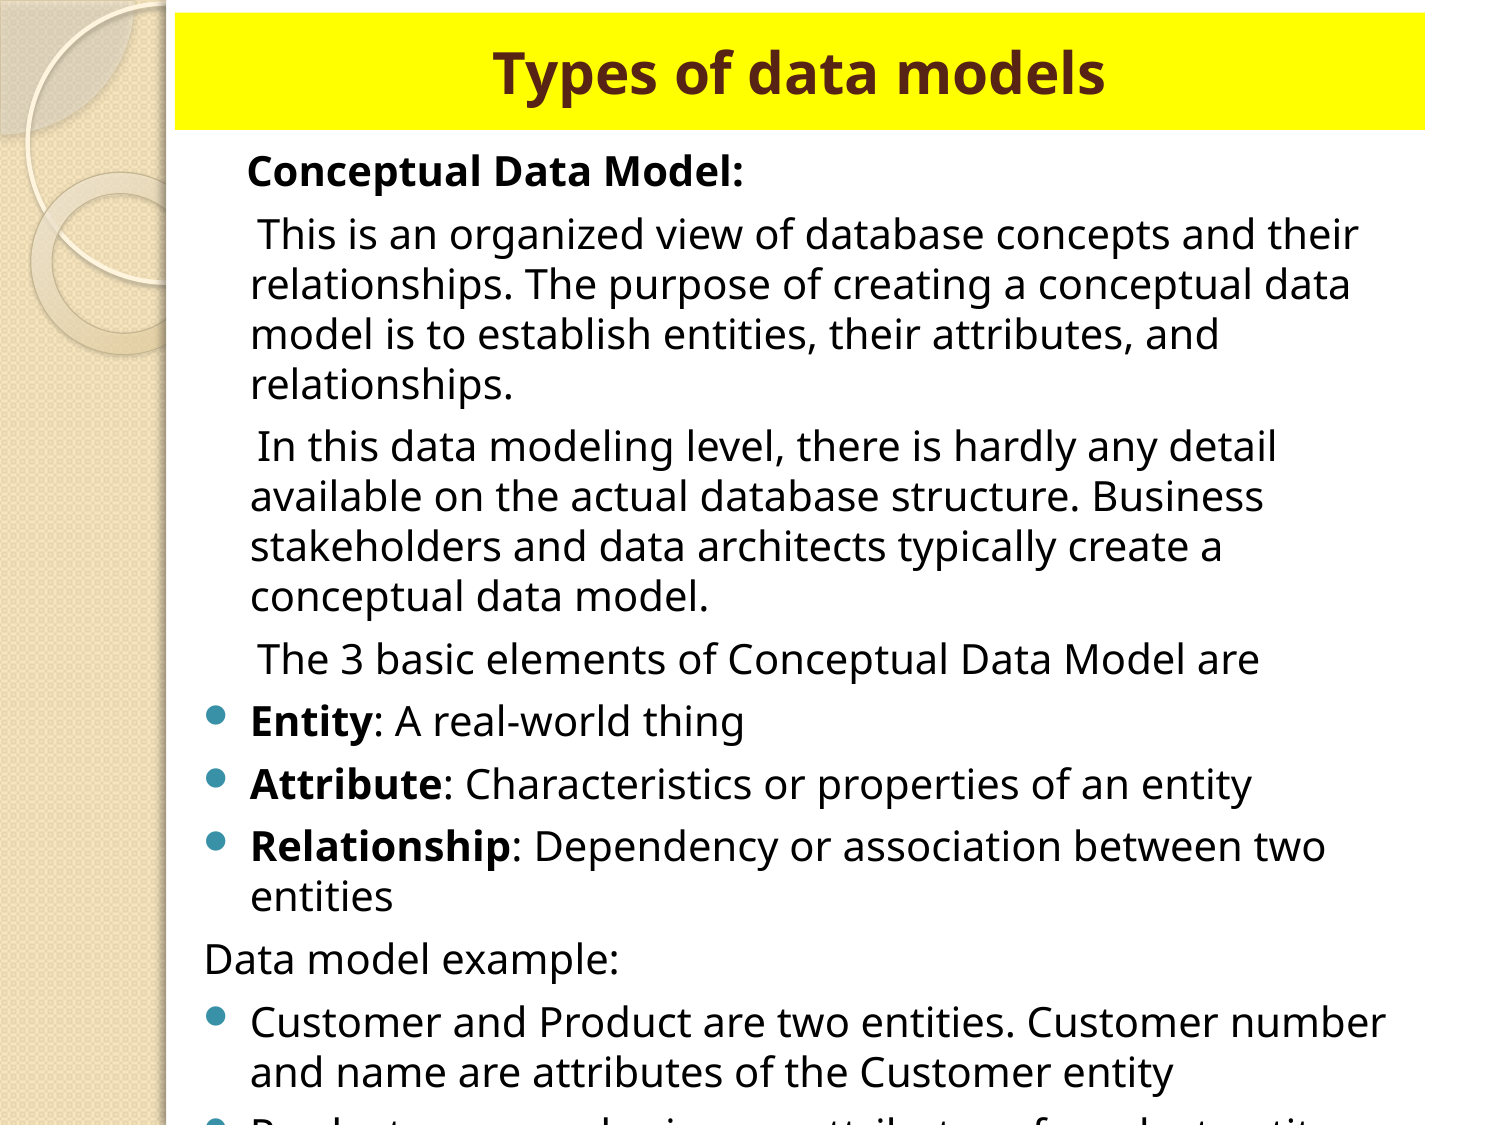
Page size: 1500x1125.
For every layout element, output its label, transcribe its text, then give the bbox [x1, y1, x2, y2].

title Types of data models [174, 12, 1425, 130]
list Conceptual Data Model: This is an organized view of database concepts and their relationships. The purpose of creating a conceptual data model is to establish entities, their attributes, and relationships. In this data modeling level, there is hardly any detail available on the actual database structure. Business stakeholders and data architects typically create a conceptual data model. The 3 basic elements of Conceptual Data Model are Entity: A real-world thing Attribute: Characteristics or properties of an entity Relationship: Dependency or association between two entities Data model example: Customer and Product are two entities. Customer number and name are attributes of the Customer entity Product name and price are attributes of product entity Sale is the relationship between the customer and product [174, 137, 1425, 1100]
